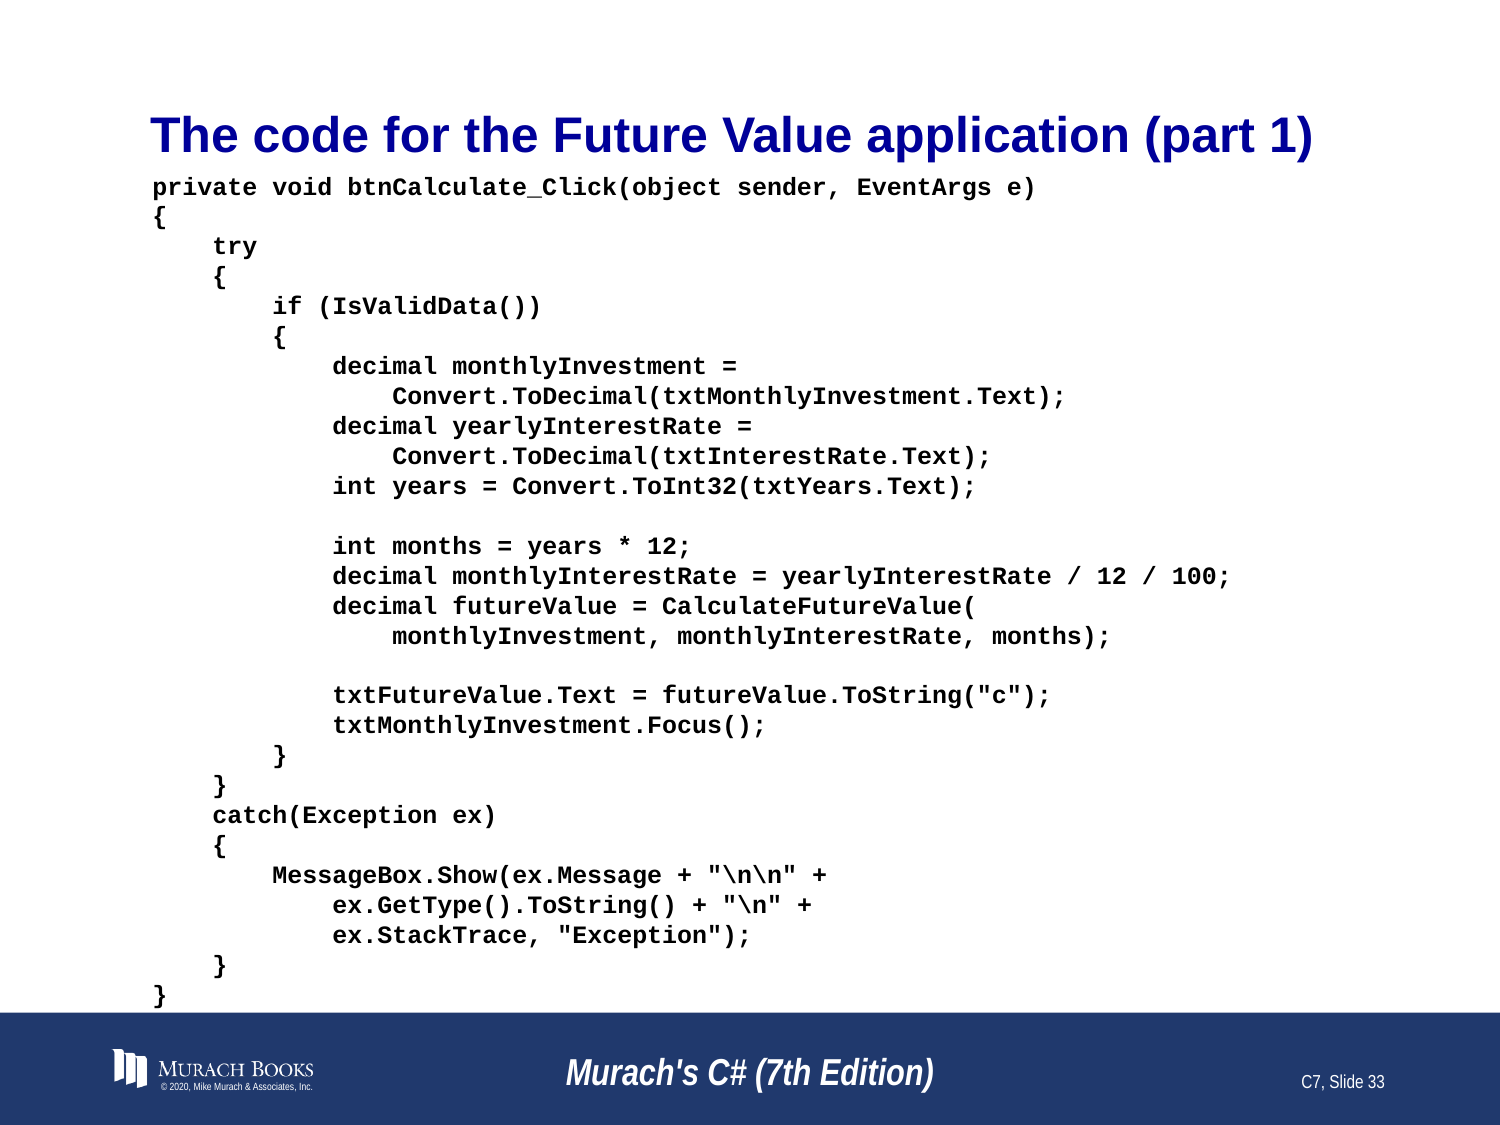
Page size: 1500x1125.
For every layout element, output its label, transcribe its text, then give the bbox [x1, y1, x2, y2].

slide_number Murach's C# (7th Edition) [463, 1025, 1050, 1100]
title The code for the Future Value application (part 1) [150, 102, 1350, 162]
footer © 2020, Mike Murach & Associates, Inc. [12, 1025, 463, 1100]
slide_number C7, Slide 33 [1087, 1025, 1400, 1100]
list private void btnCalculate_Click(object sender, EventArgs e) { try { if (IsValidData()) { decimal monthlyInvestment = Convert.ToDecimal(txtMonthlyInvestment.Text); decimal yearlyInterestRate = Convert.ToDecimal(txtInterestRate.Text); int years = Convert.ToInt32(txtYears.Text); int months = years * 12; decimal monthlyInterestRate = yearlyInterestRate / 12 / 100; decimal futureValue = CalculateFutureValue( monthlyInvestment, monthlyInterestRate, months); txtFutureValue.Text = futureValue.ToString("c"); txtMonthlyInvestment.Focus(); } } catch(Exception ex) { MessageBox.Show(ex.Message + "\n\n" + ex.GetType().ToString() + "\n" + ex.StackTrace, "Exception"); } } [137, 162, 1350, 963]
